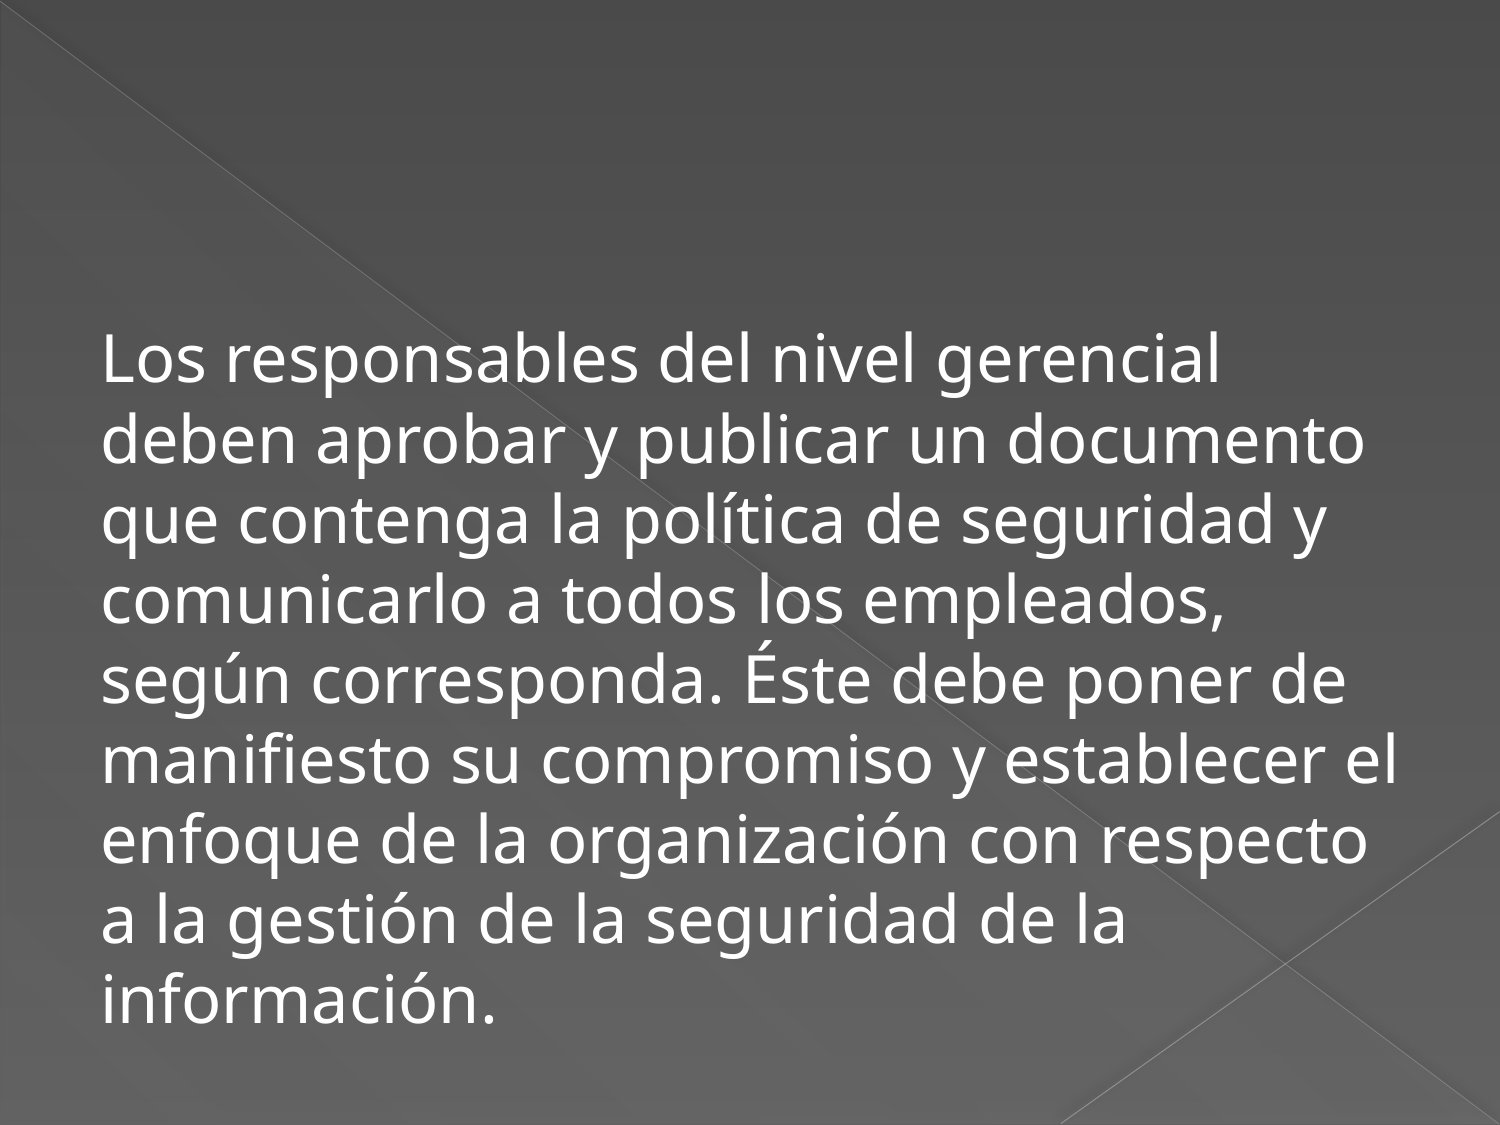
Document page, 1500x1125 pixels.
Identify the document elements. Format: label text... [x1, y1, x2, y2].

list Los responsables del nivel gerencial deben aprobar y publicar un documento que contenga la política de seguridad y comunicarlo a todos los empleados, según corresponda. Éste debe poner de manifiesto su compromiso y establecer el enfoque de la organización con respecto a la gestión de la seguridad de la información. [75, 308, 1425, 1059]
